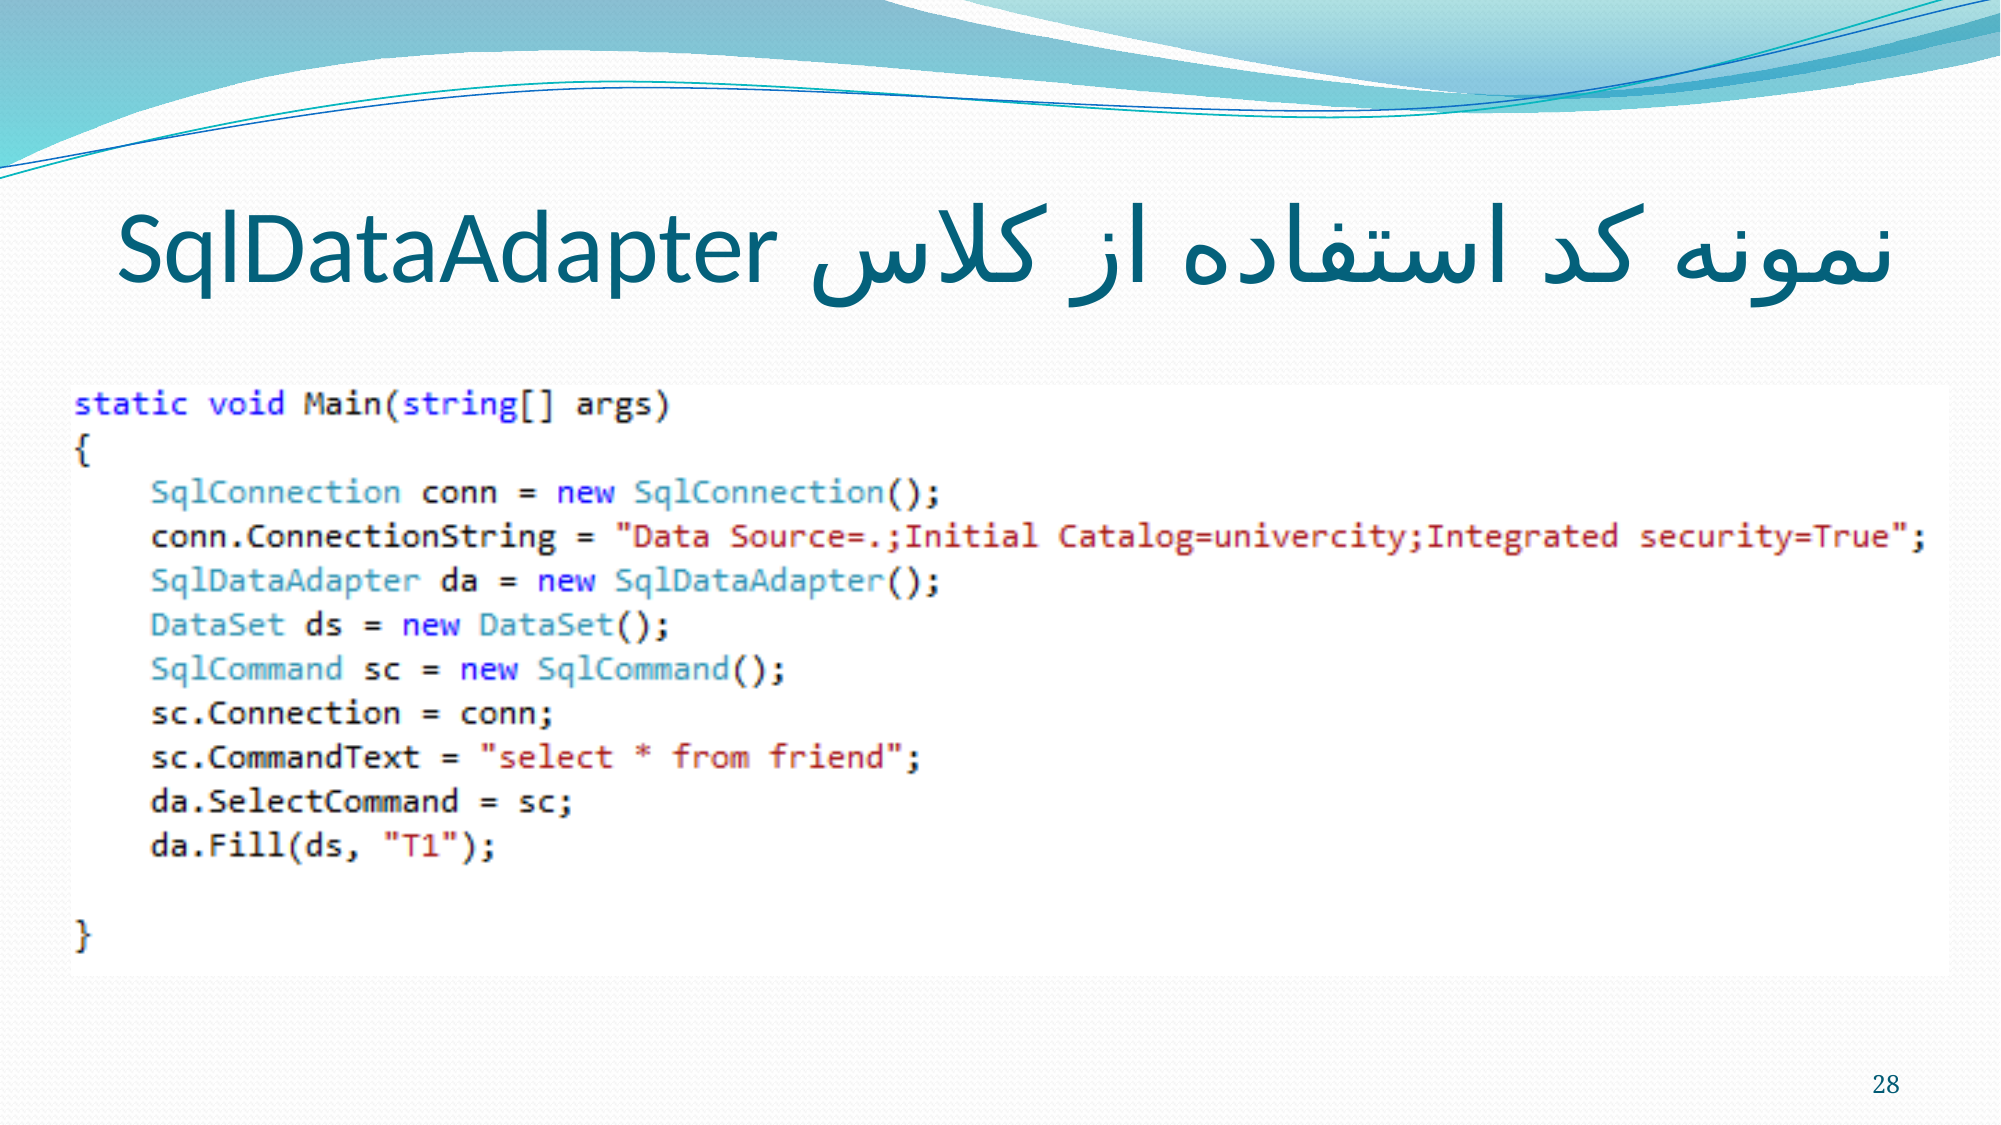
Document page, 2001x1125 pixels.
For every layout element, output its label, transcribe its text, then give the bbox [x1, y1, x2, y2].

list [71, 385, 1949, 977]
title نمونه کد استفاده از کلاس SqlDataAdapter [99, 115, 1900, 303]
slide_number 28 [1733, 1042, 1900, 1103]
